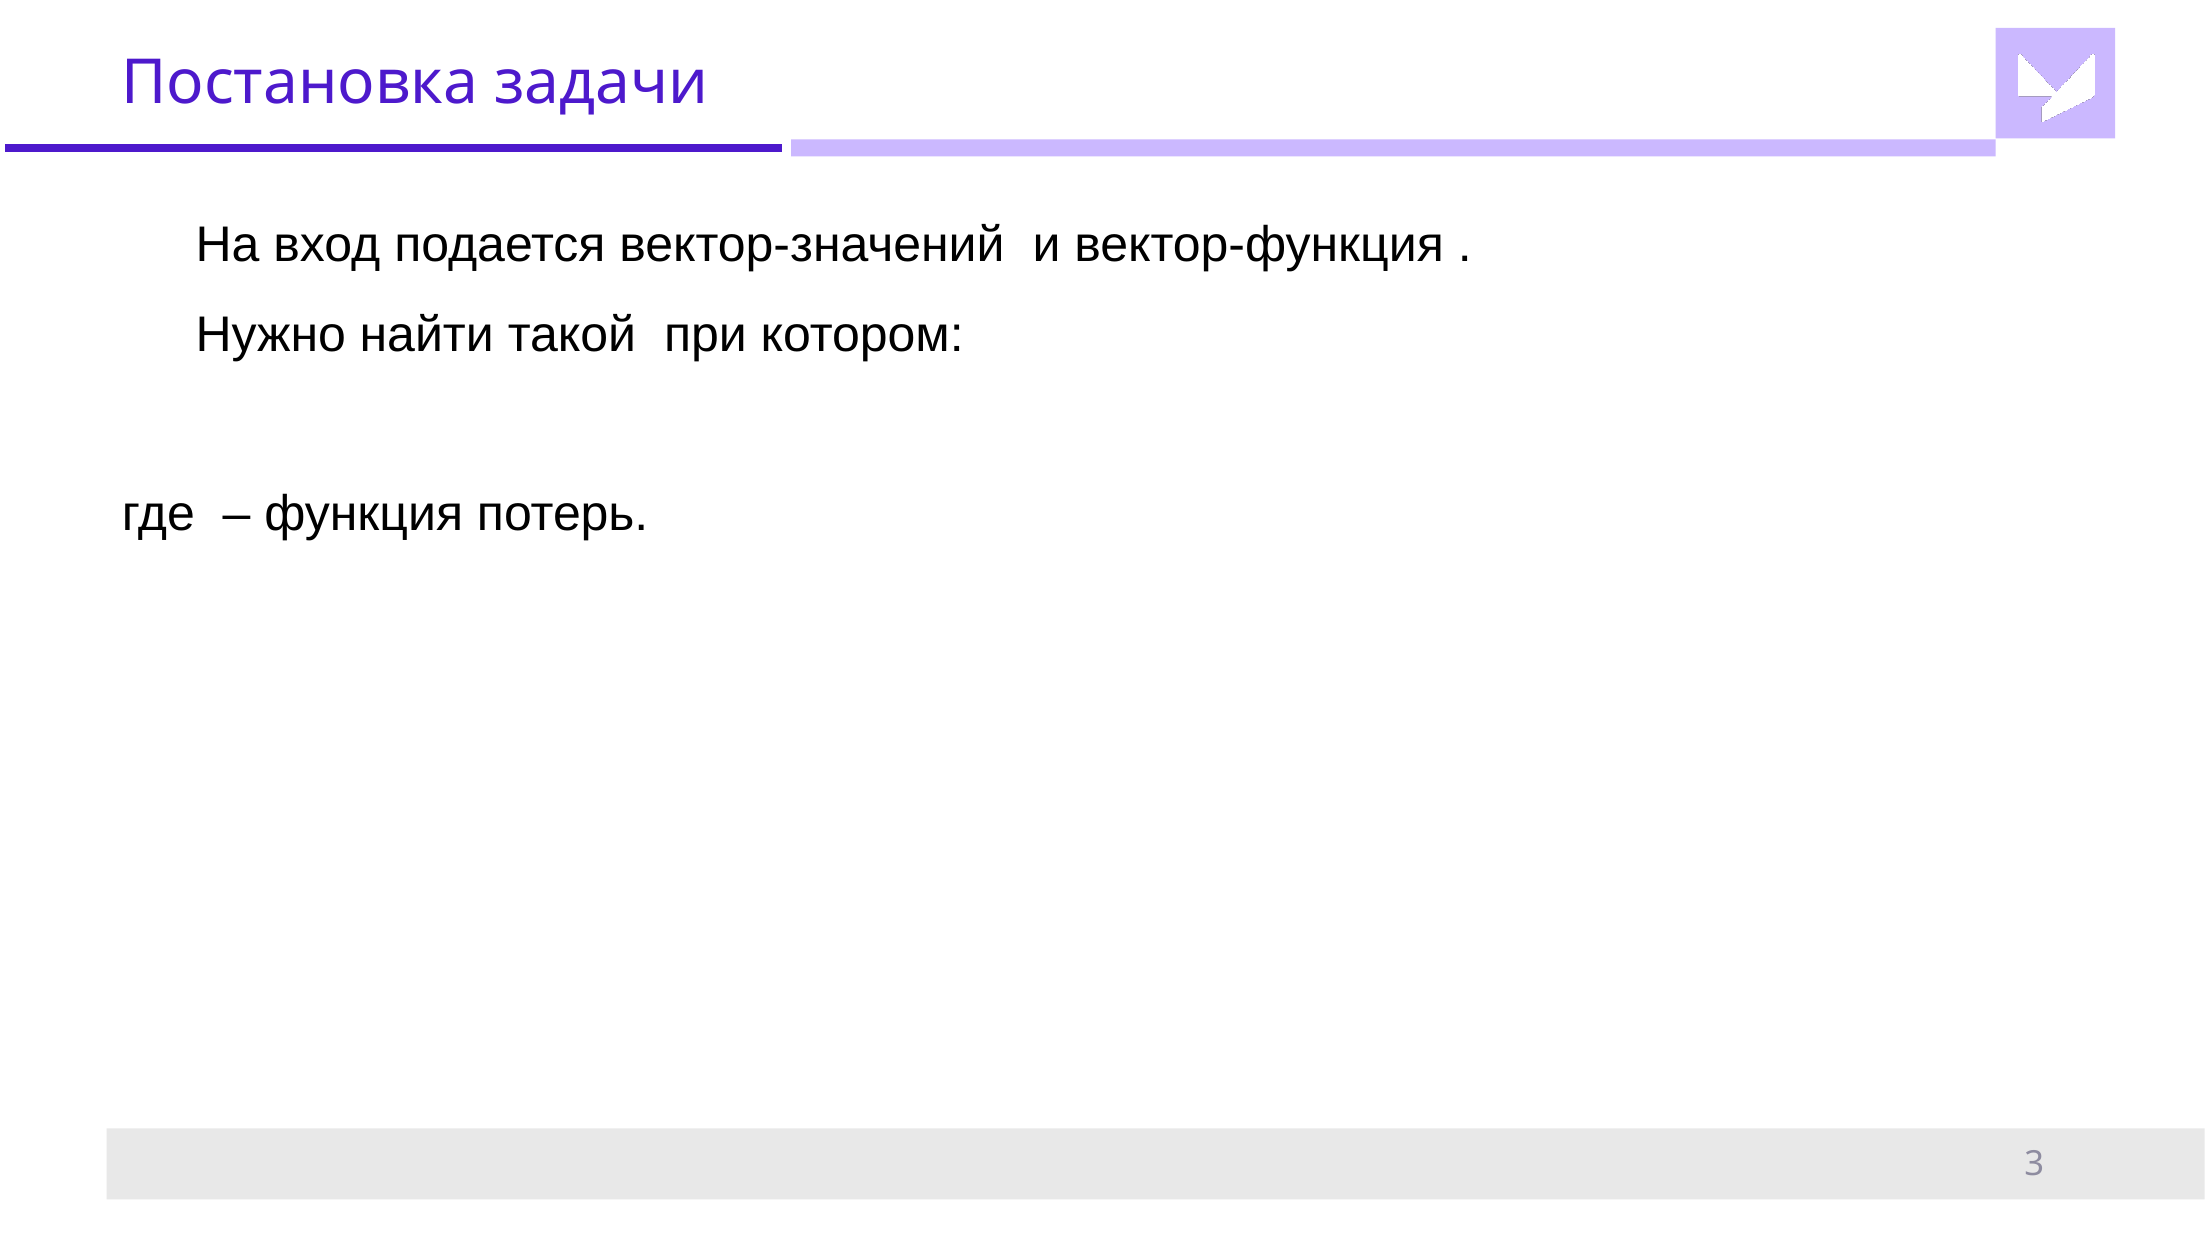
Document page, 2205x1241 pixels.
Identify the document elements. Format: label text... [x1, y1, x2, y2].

picture [2016, 48, 2096, 127]
title Постановка задачи [106, 42, 2009, 130]
slide_number 3 [1841, 1131, 2060, 1198]
